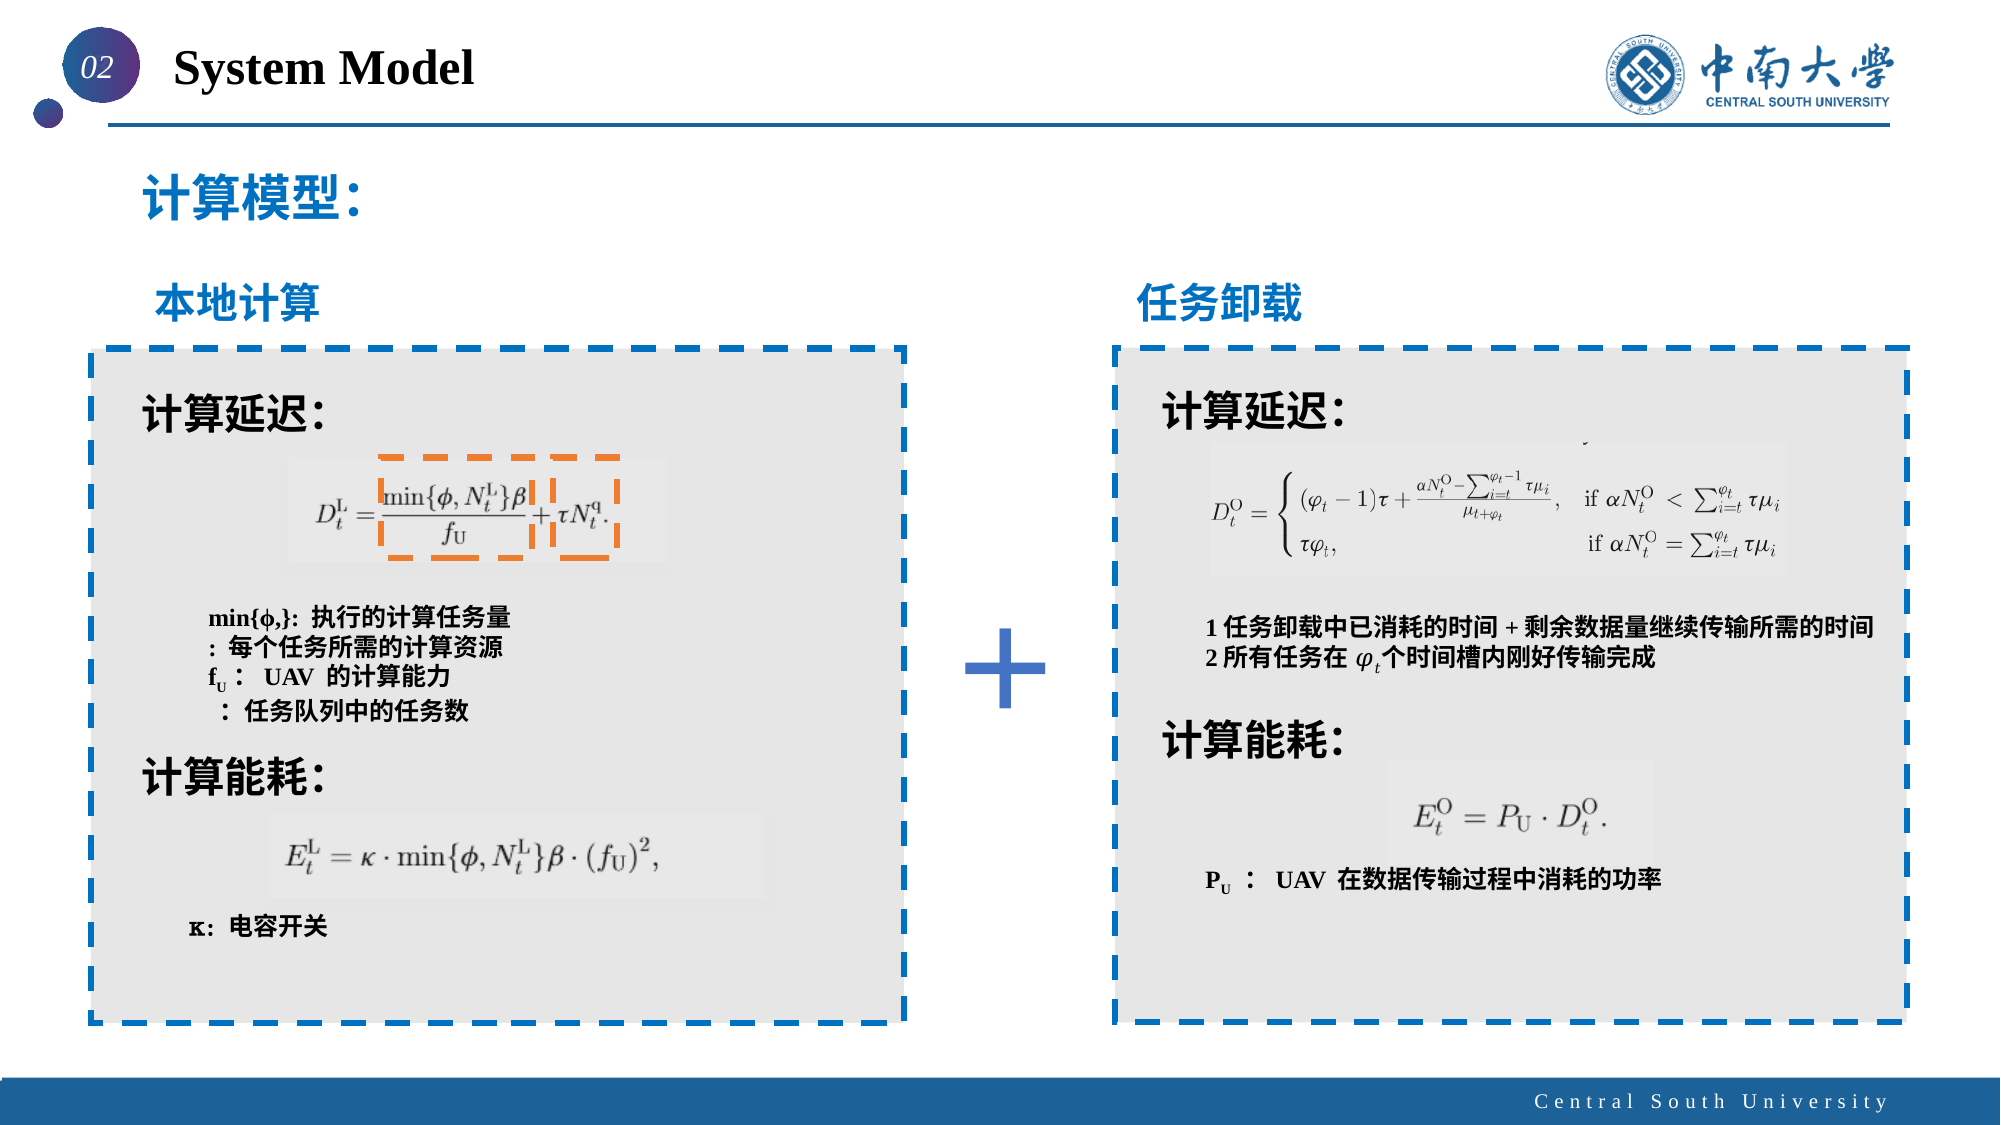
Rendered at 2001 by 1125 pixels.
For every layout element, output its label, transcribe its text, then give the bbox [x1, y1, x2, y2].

text_box PU ：UAV 在数据传输过程中消耗的功率 [1190, 855, 2000, 905]
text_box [33, 26, 153, 128]
text_box κ: 电容开关 [173, 902, 840, 948]
text_box System Model [173, 11, 1245, 103]
text_box 任务卸载 [1015, 269, 1425, 334]
text_box [1114, 347, 1908, 1023]
text_box 计算能耗： [126, 743, 368, 809]
picture [287, 457, 669, 563]
text_box ＋ [934, 591, 1067, 742]
picture [1210, 442, 1787, 577]
text_box 计算模型： [126, 159, 392, 234]
text_box 1任务卸载中已消耗的时间+剩余数据量继续传输所需的时间 2所有任务在 𝜑𝑡个时间槽内刚好传输完成 [1190, 604, 1896, 683]
text_box 计算能耗： [1146, 706, 1388, 772]
text_box Central South University [1519, 1080, 1902, 1120]
text_box 计算延迟： [1146, 377, 1381, 443]
picture [1595, 28, 1907, 121]
text_box 计算延迟： [126, 380, 361, 446]
picture [268, 813, 765, 899]
text_box [1, 1077, 2000, 1125]
text_box 本地计算 [33, 269, 443, 334]
picture [1387, 759, 1654, 865]
text_box [90, 348, 905, 1024]
